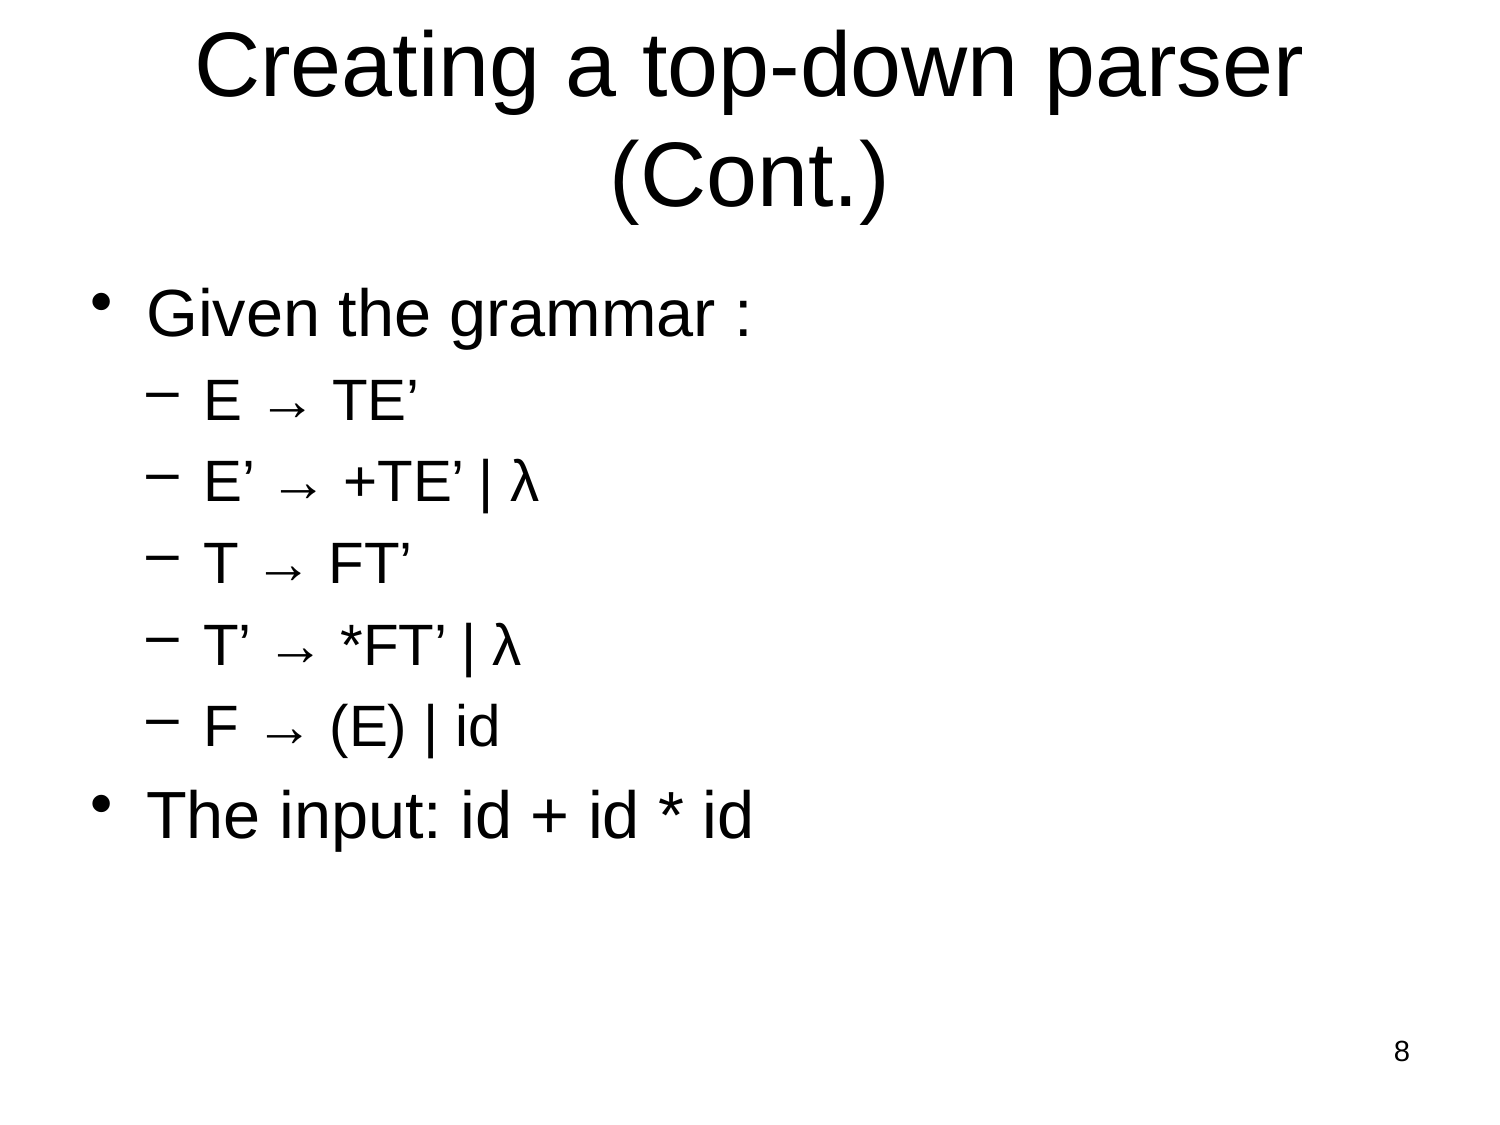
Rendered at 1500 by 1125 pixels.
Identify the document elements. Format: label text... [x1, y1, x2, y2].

text_box [1087, 1012, 1438, 1088]
slide_number 8 [1074, 1024, 1426, 1103]
title Creating a top-down parser (Cont.) [75, 45, 1425, 233]
list Given the grammar : E → TE’ E’ → +TE’ | λ T → FT’ T’ → *FT’ | λ F → (E) | id The input: id + id * id [75, 262, 1425, 1005]
